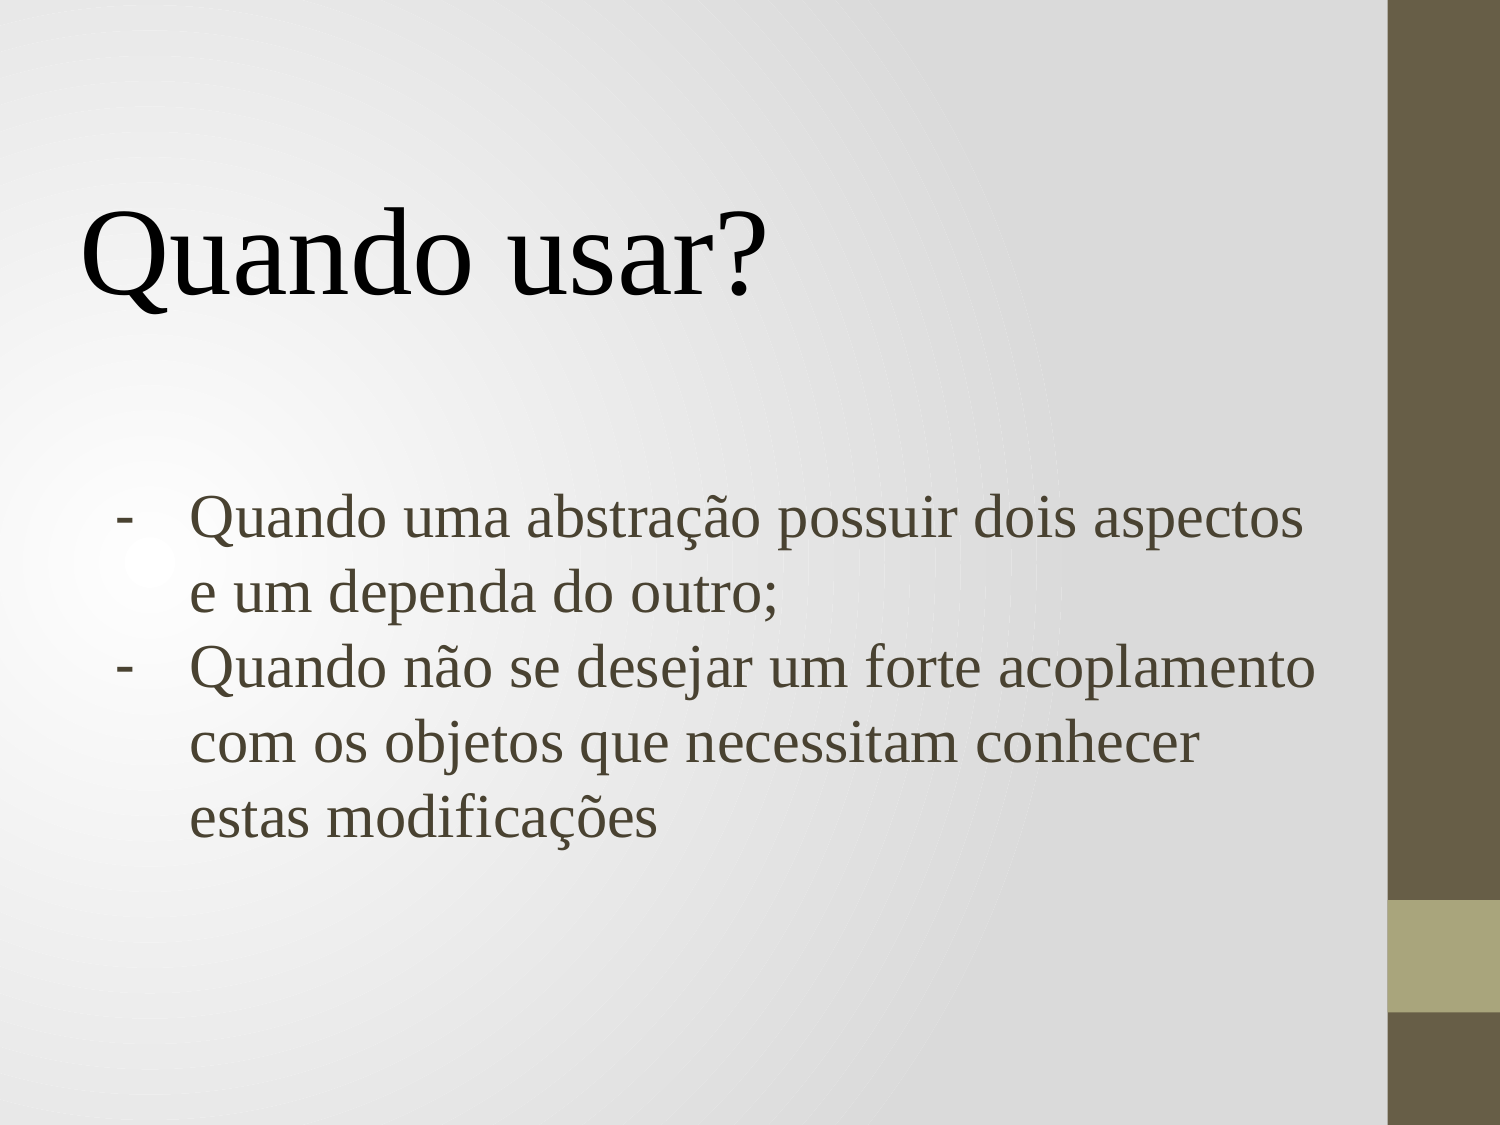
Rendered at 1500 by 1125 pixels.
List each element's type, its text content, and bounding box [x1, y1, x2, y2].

text_box Quando uma abstração possuir dois aspectos e um dependa do outro; Quando não se desejar um forte acoplamento com os objetos que necessitam conhecer estas modificações [100, 468, 1341, 965]
text_box Quando usar? [64, 150, 1365, 338]
